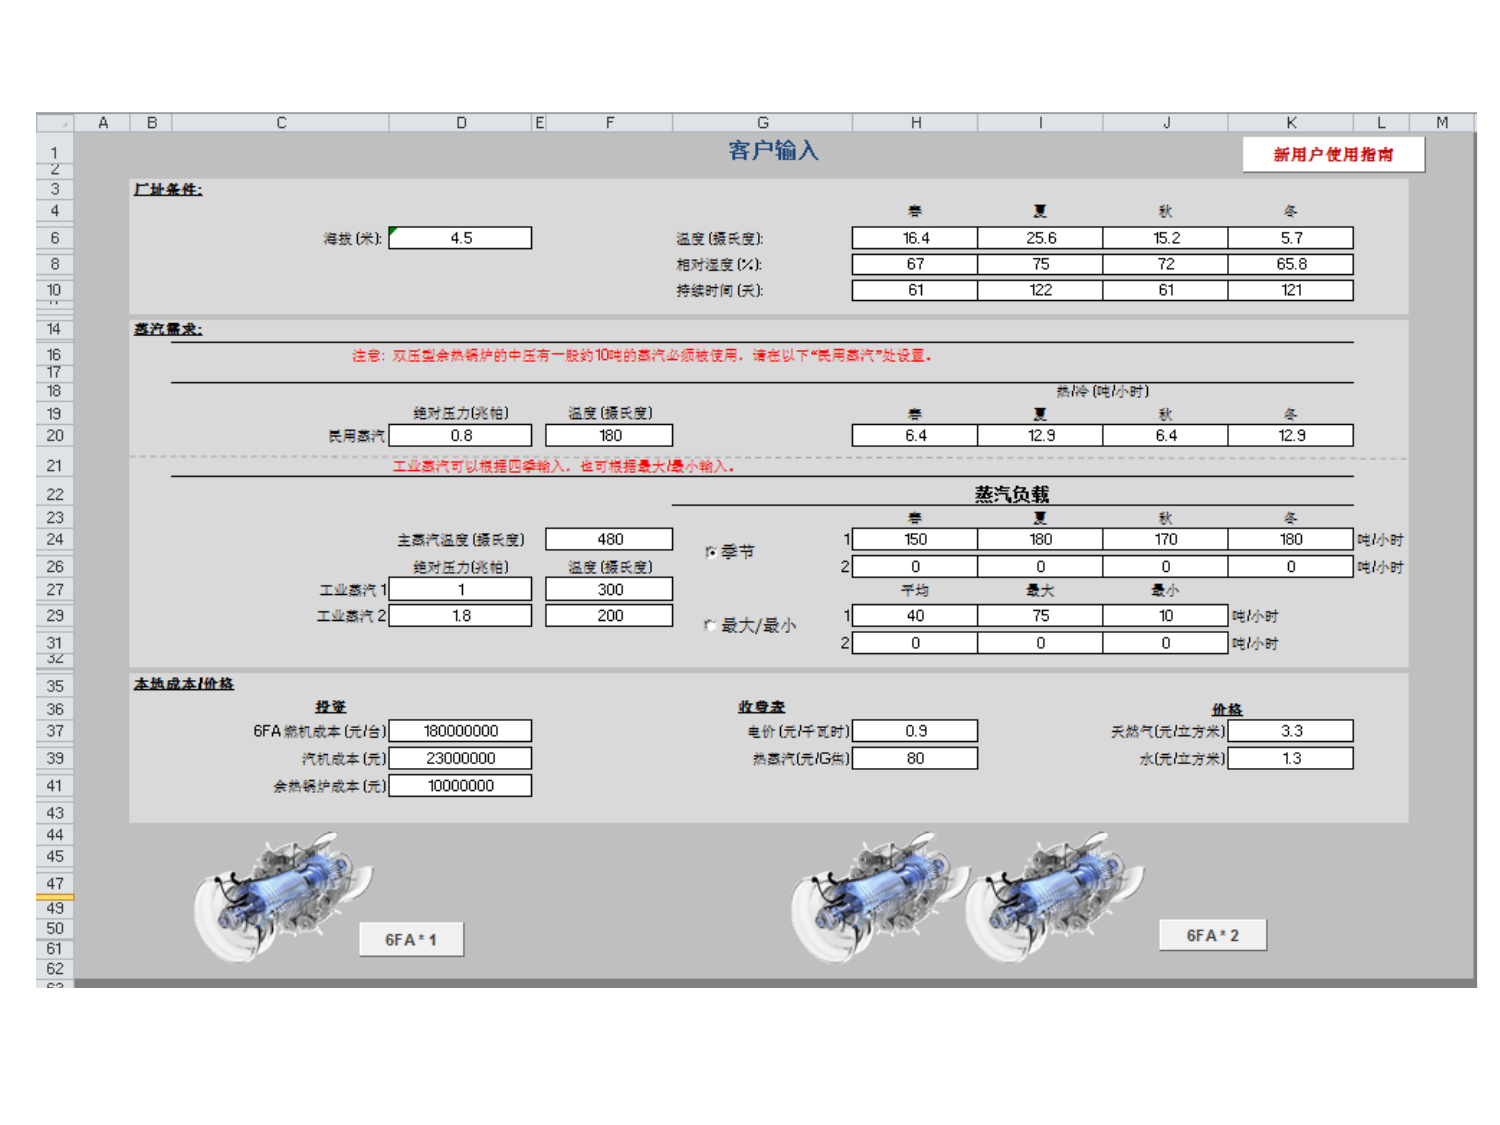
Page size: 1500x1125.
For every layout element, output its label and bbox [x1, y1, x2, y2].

picture [35, 112, 1478, 988]
